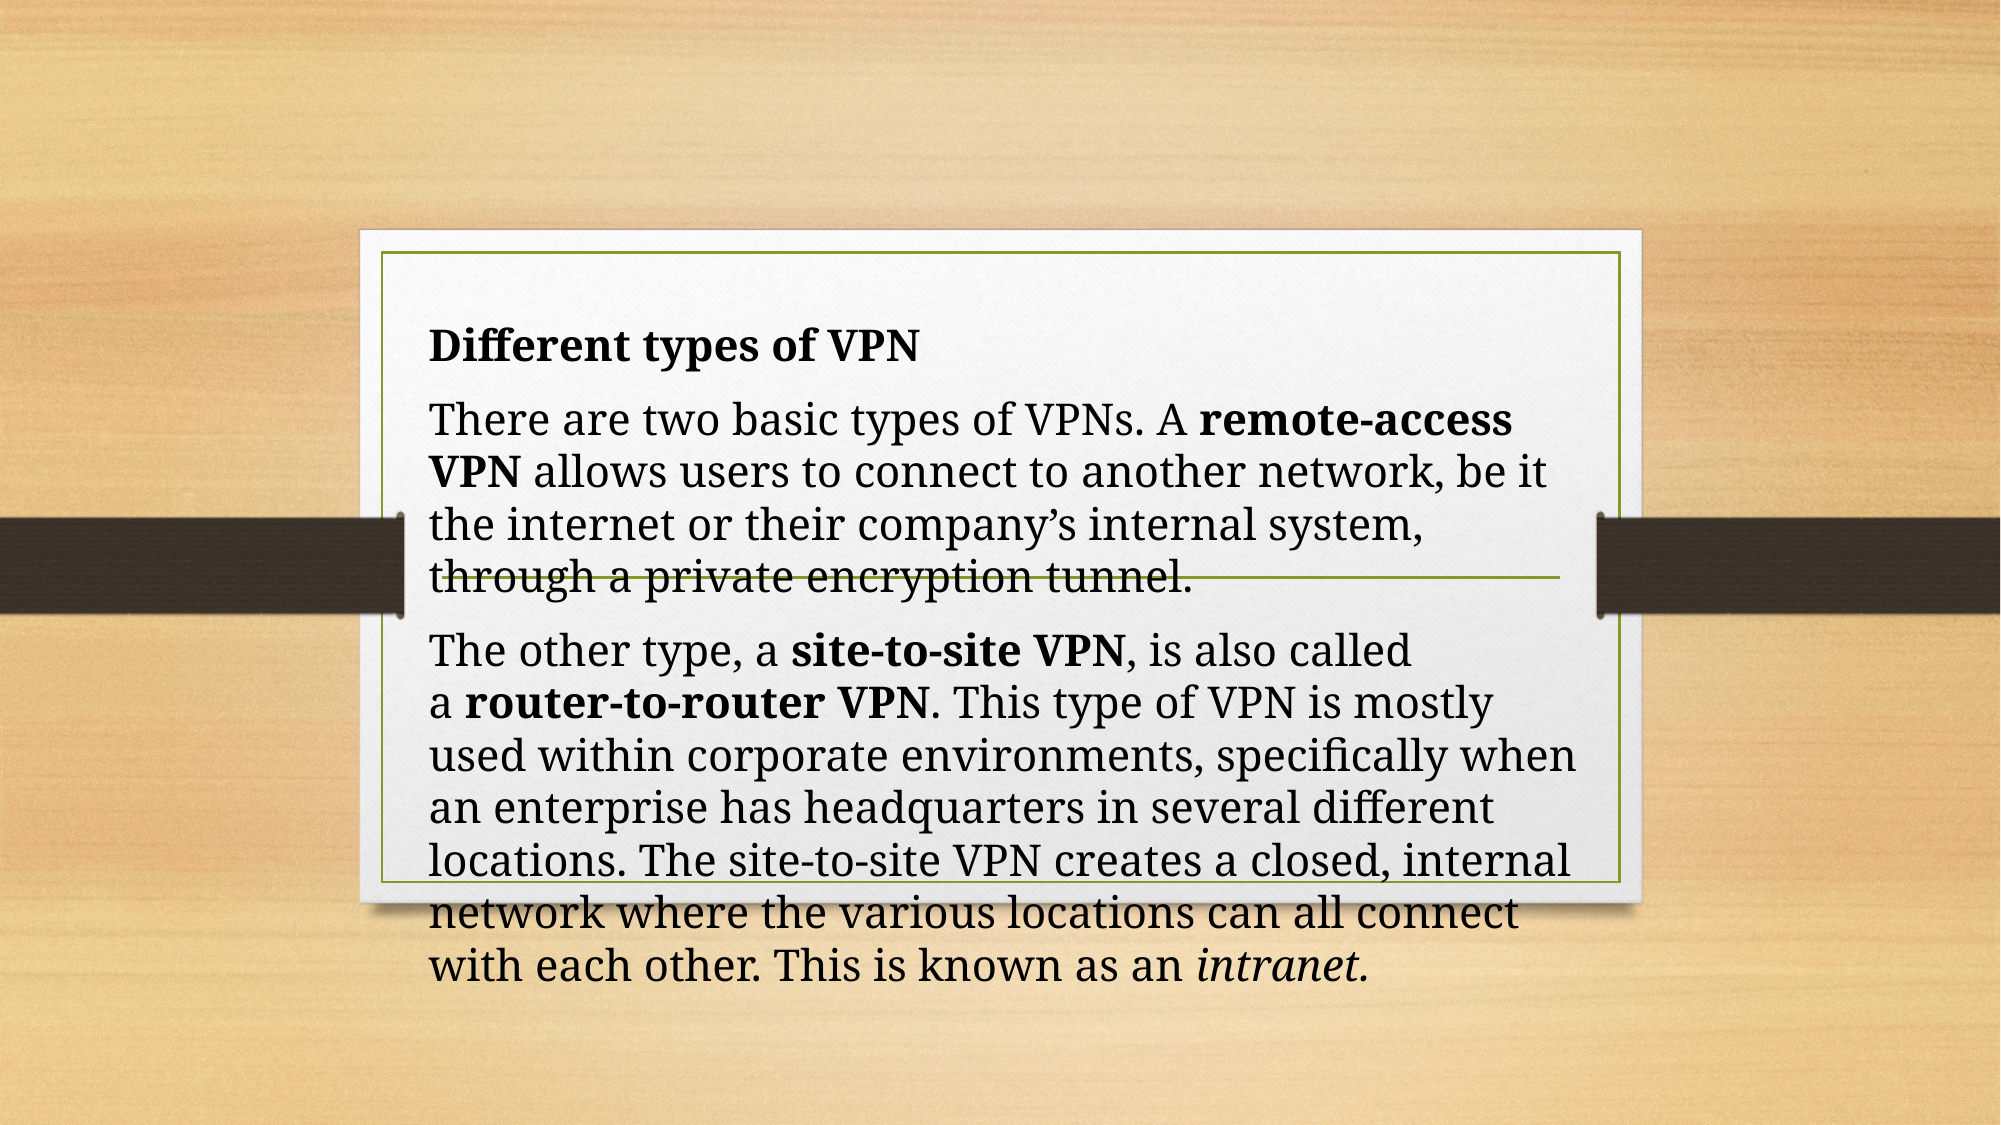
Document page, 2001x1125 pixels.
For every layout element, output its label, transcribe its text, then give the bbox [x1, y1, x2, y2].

picture [0, 0, 2001, 1125]
subtitle Different types of VPN There are two basic types of VPNs. A remote-access VPN allows users to connect to another network, be it the internet or their company’s internal system, through a private encryption tunnel. The other type, a site-to-site VPN, is also called a router-to-router VPN. This type of VPN is mostly used within corporate environments, specifically when an enterprise has headquarters in several different locations. The site-to-site VPN creates a closed, internal network where the various locations can all connect with each other. This is known as an intranet. [413, 310, 1610, 1008]
